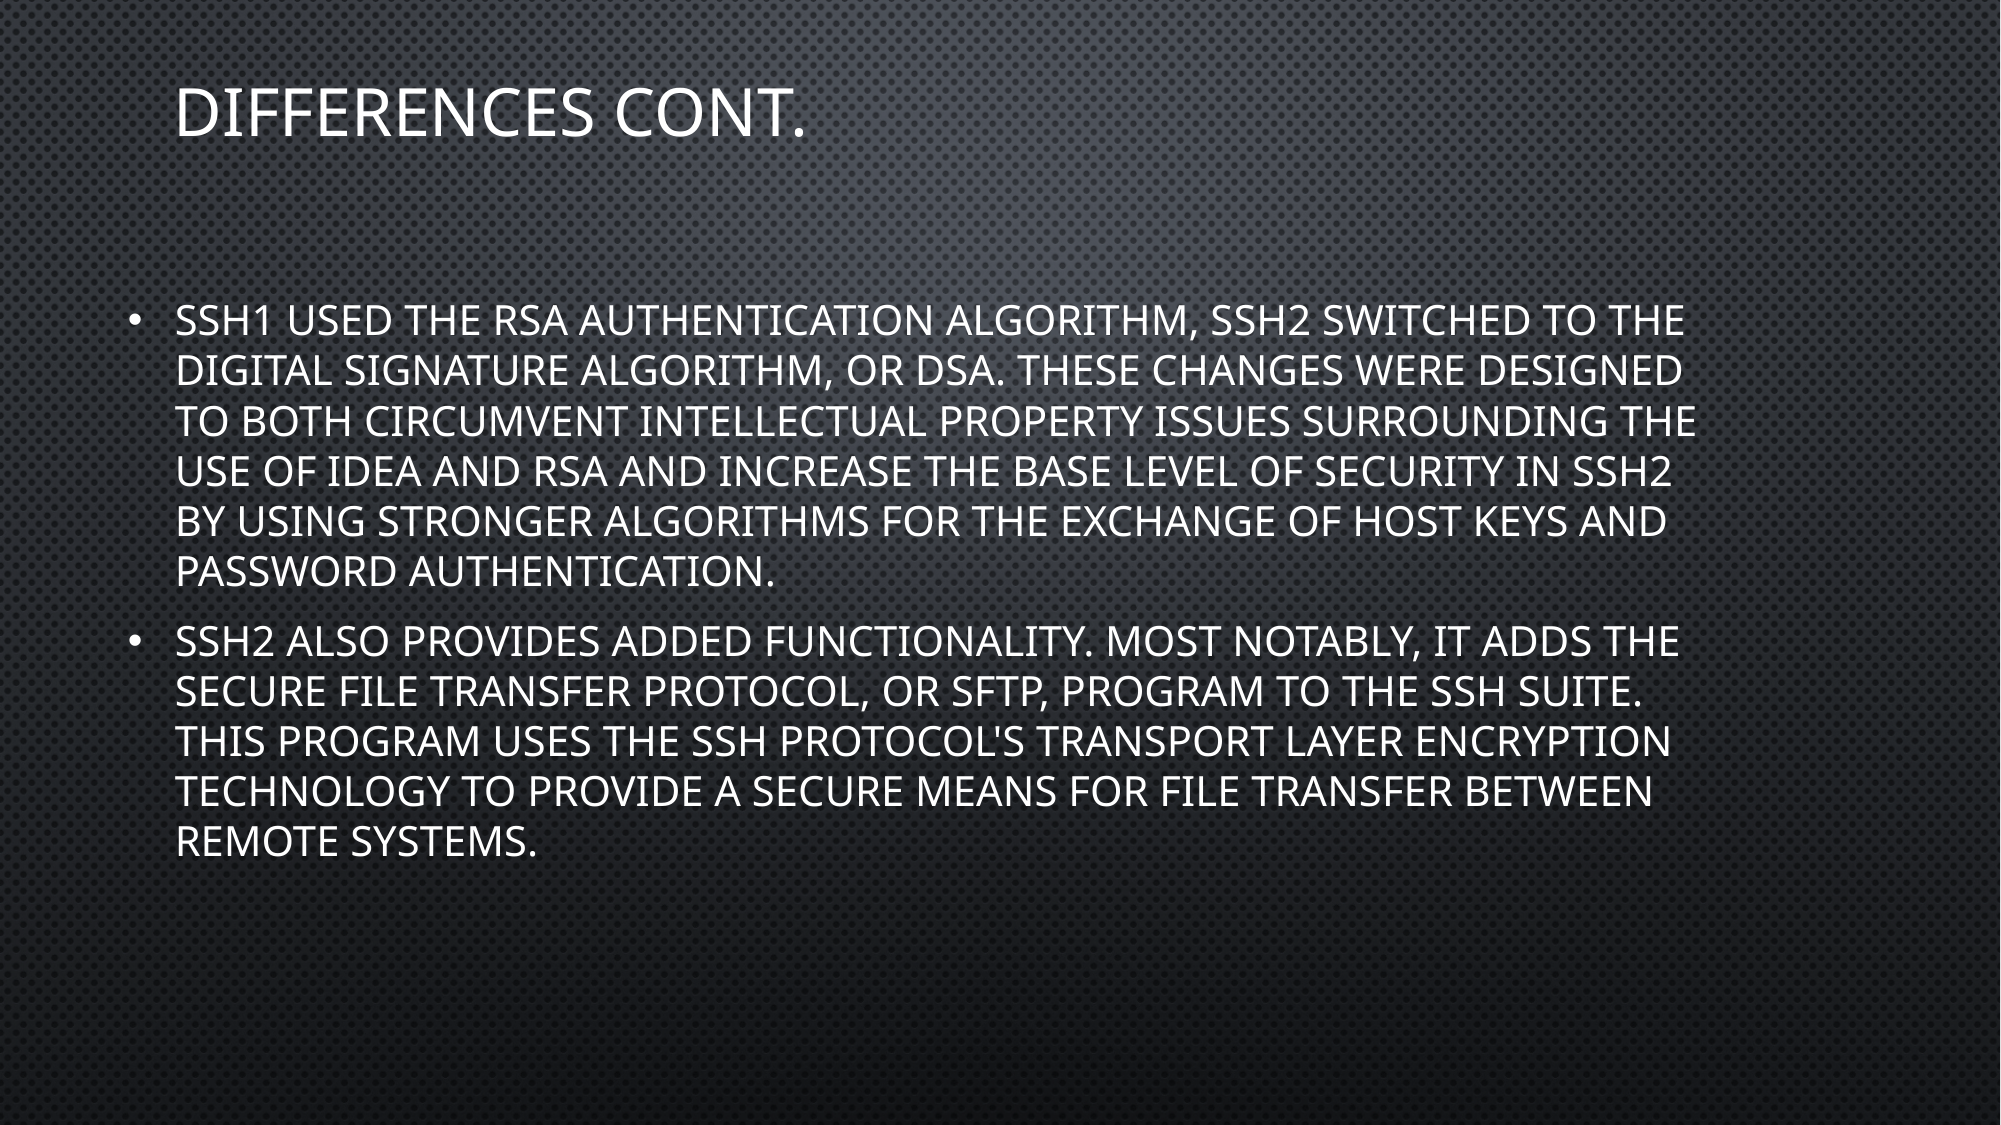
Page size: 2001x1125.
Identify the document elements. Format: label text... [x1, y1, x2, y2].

list SSH1 used the RSA authentication algorithm, SSH2 switched to the Digital Signature Algorithm, or DSA. These changes were designed to both circumvent intellectual property issues surrounding the use of IDEA and RSA and increase the base level of security in SSH2 by using stronger algorithms for the exchange of host keys and password authentication. SSH2 also provides added functionality. Most notably, it adds the secure file transfer protocol, or sftp, program to the SSH suite. This program uses the SSH protocol's transport layer encryption technology to provide a secure means for file transfer between remote systems. [112, 323, 1738, 836]
title Differences cont. [158, 44, 1784, 176]
